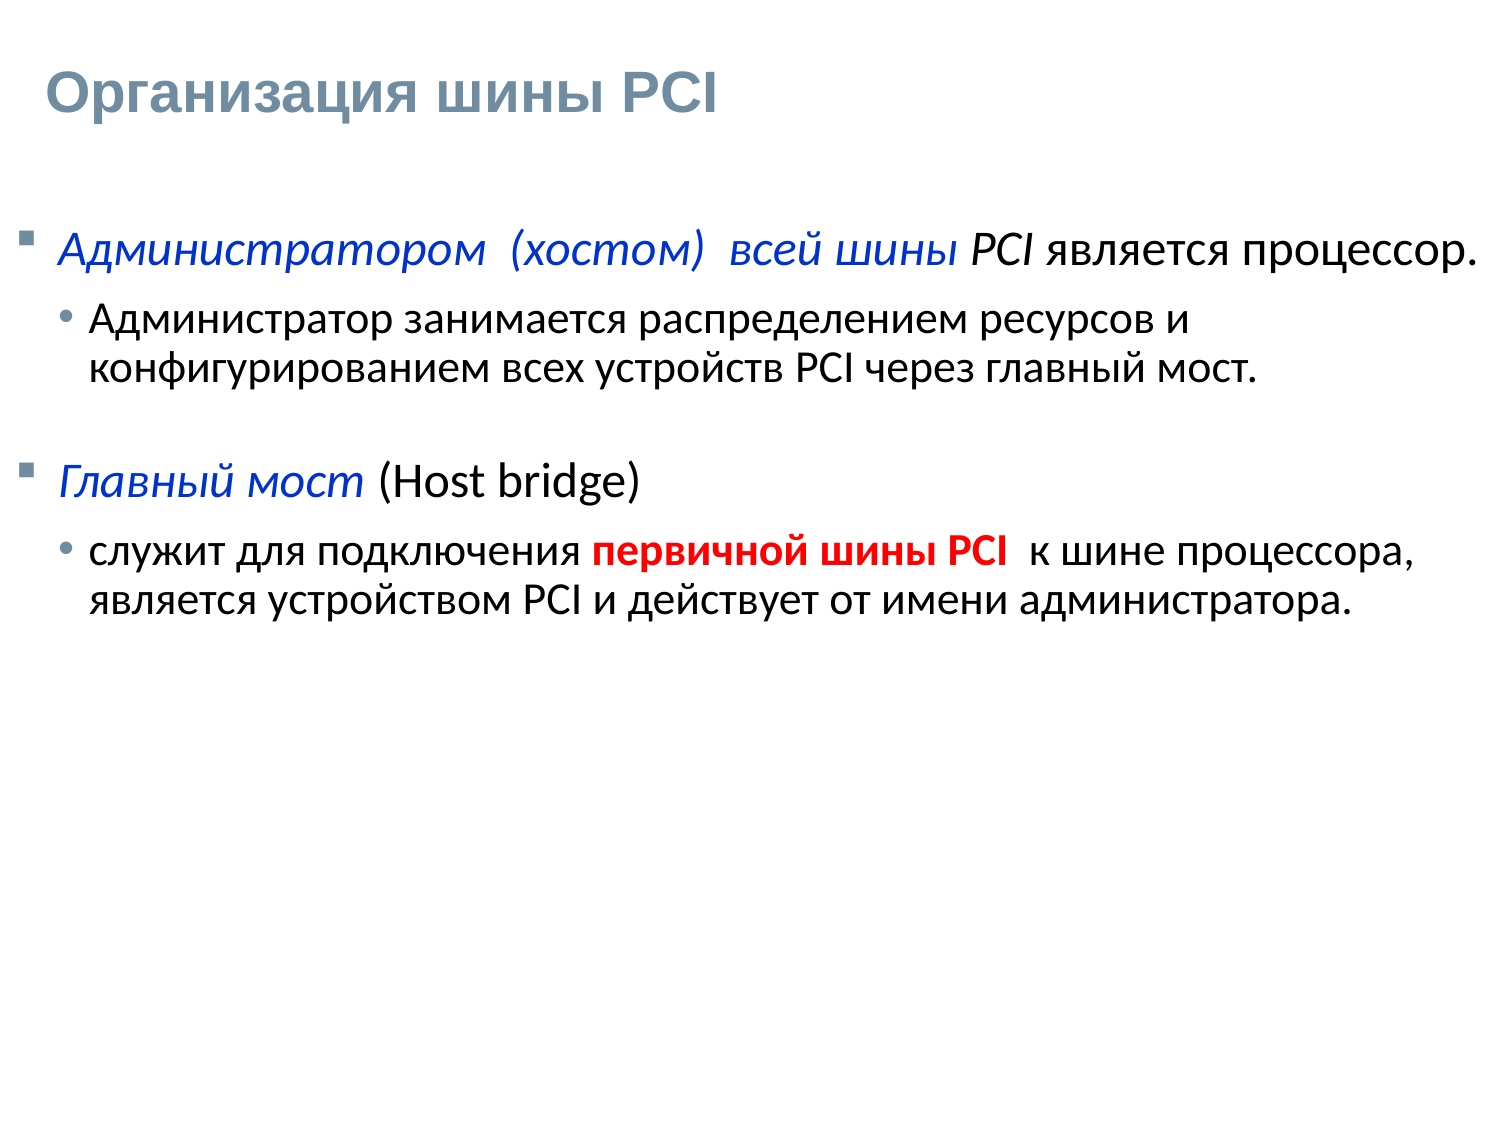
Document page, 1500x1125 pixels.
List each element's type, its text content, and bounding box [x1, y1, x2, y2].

list Администратором (хостом) всей шины PCI является процессор. Администратор занимается распределением ресурсов и конфигурированием всех устройств PCI через главный мост. Главный мост (Host bridge) служит для подключения первичной шины PCI к шине процессора, является устройством PCI и действует от имени администратора. [0, 140, 1500, 1125]
title Организация шины PCI [0, 46, 1350, 131]
